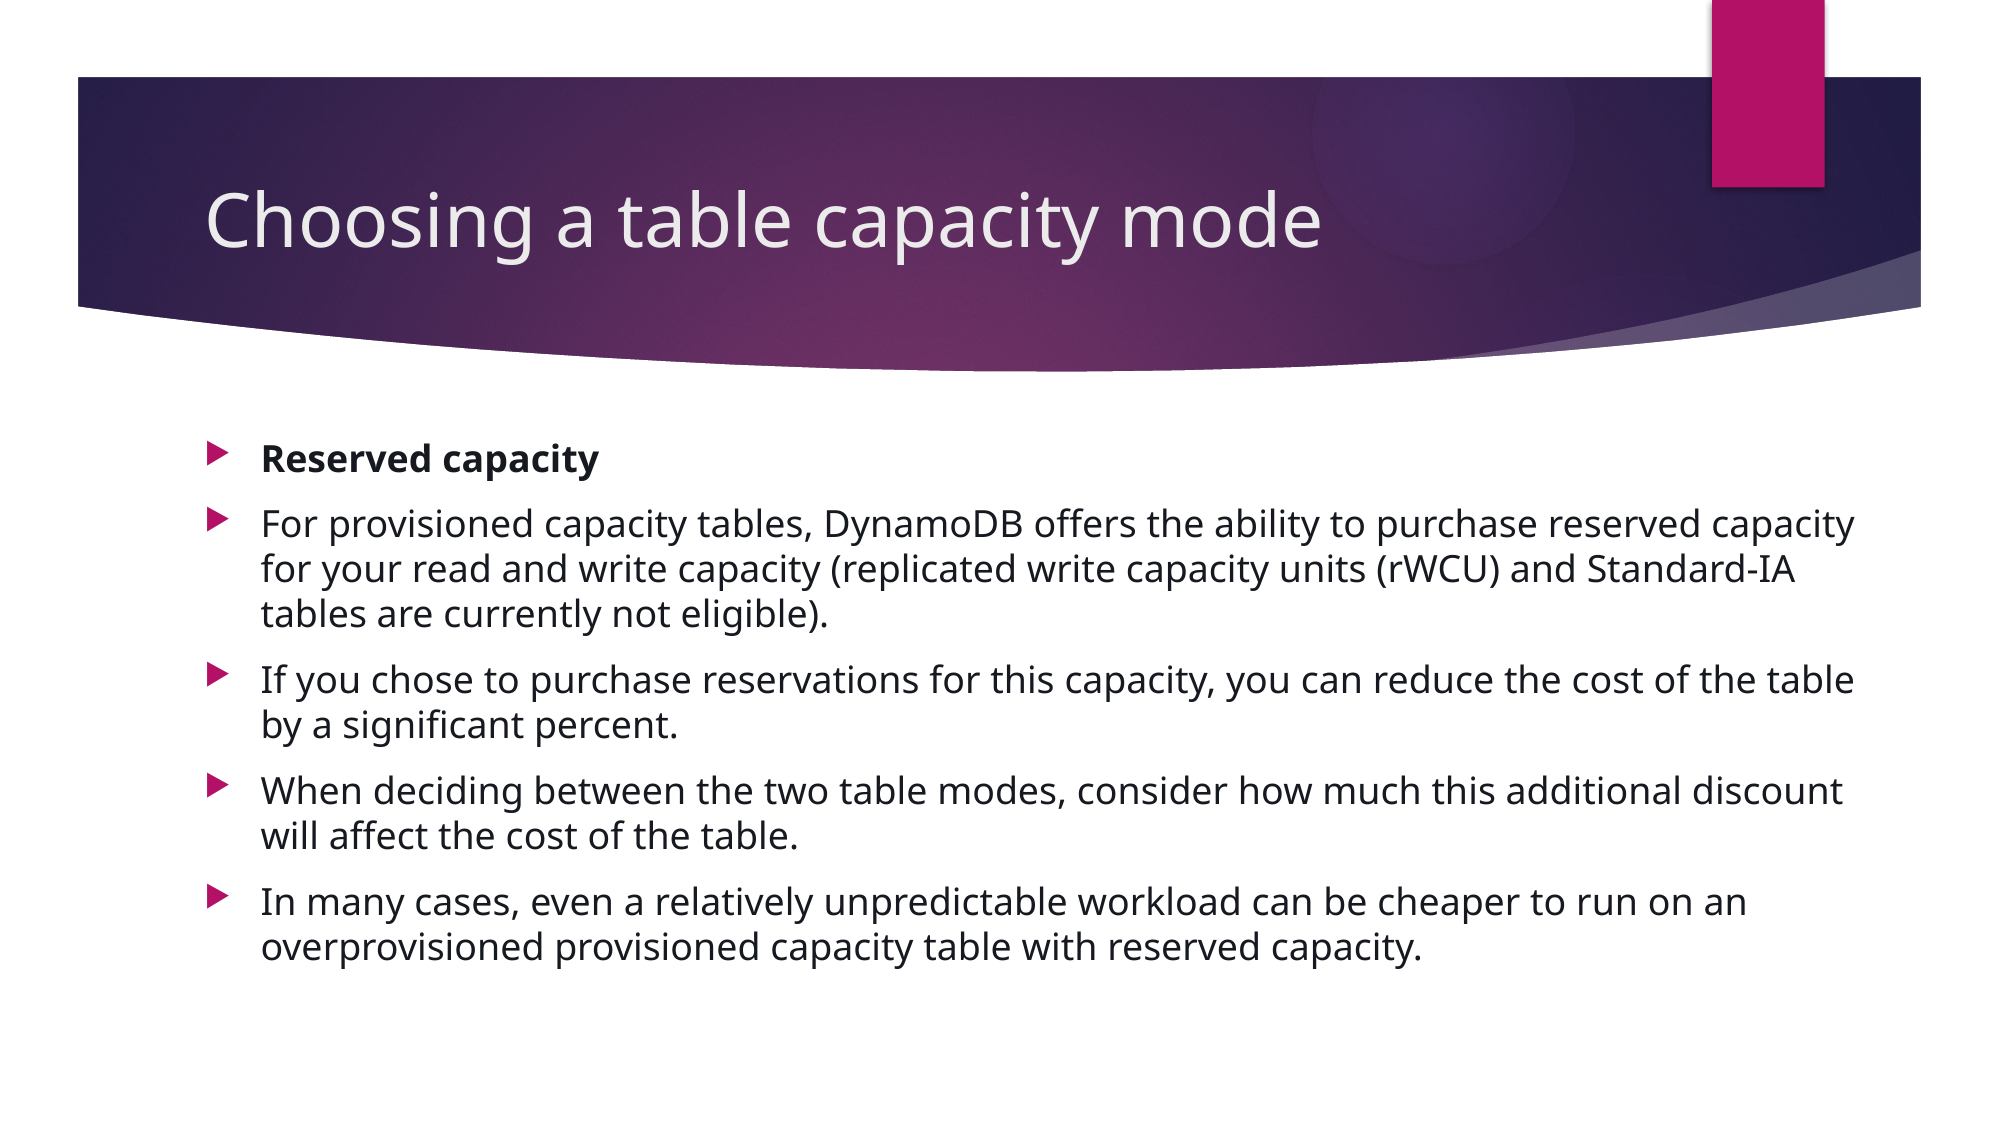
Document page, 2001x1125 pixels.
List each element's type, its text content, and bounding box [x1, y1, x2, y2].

list Reserved capacity For provisioned capacity tables, DynamoDB offers the ability to purchase reserved capacity for your read and write capacity (replicated write capacity units (rWCU) and Standard-IA tables are currently not eligible). If you chose to purchase reservations for this capacity, you can reduce the cost of the table by a significant percent. When deciding between the two table modes, consider how much this additional discount will affect the cost of the table. In many cases, even a relatively unpredictable workload can be cheaper to run on an overprovisioned provisioned capacity table with reserved capacity. [189, 427, 1899, 1081]
title Choosing a table capacity mode [189, 159, 1627, 276]
